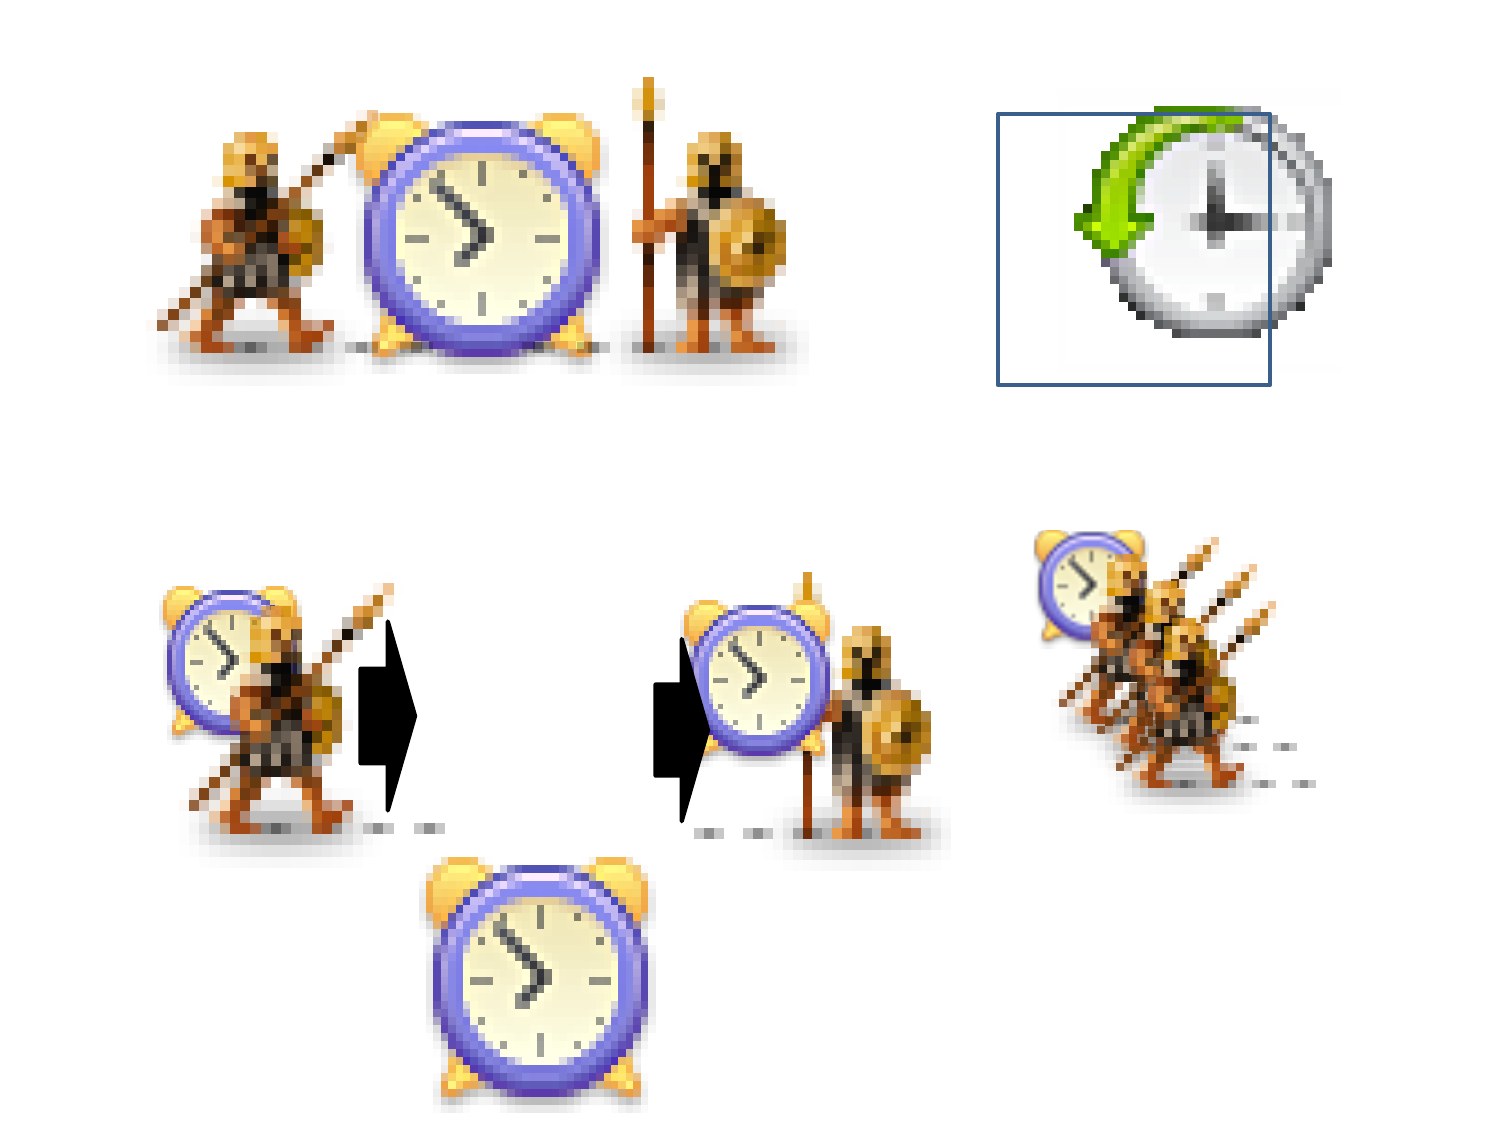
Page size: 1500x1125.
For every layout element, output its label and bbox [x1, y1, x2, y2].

text_box [655, 562, 952, 882]
text_box [159, 538, 476, 880]
text_box [135, 66, 810, 398]
picture [1056, 89, 1341, 374]
picture [418, 857, 656, 1113]
text_box [1033, 503, 1341, 823]
text_box [996, 112, 1272, 387]
